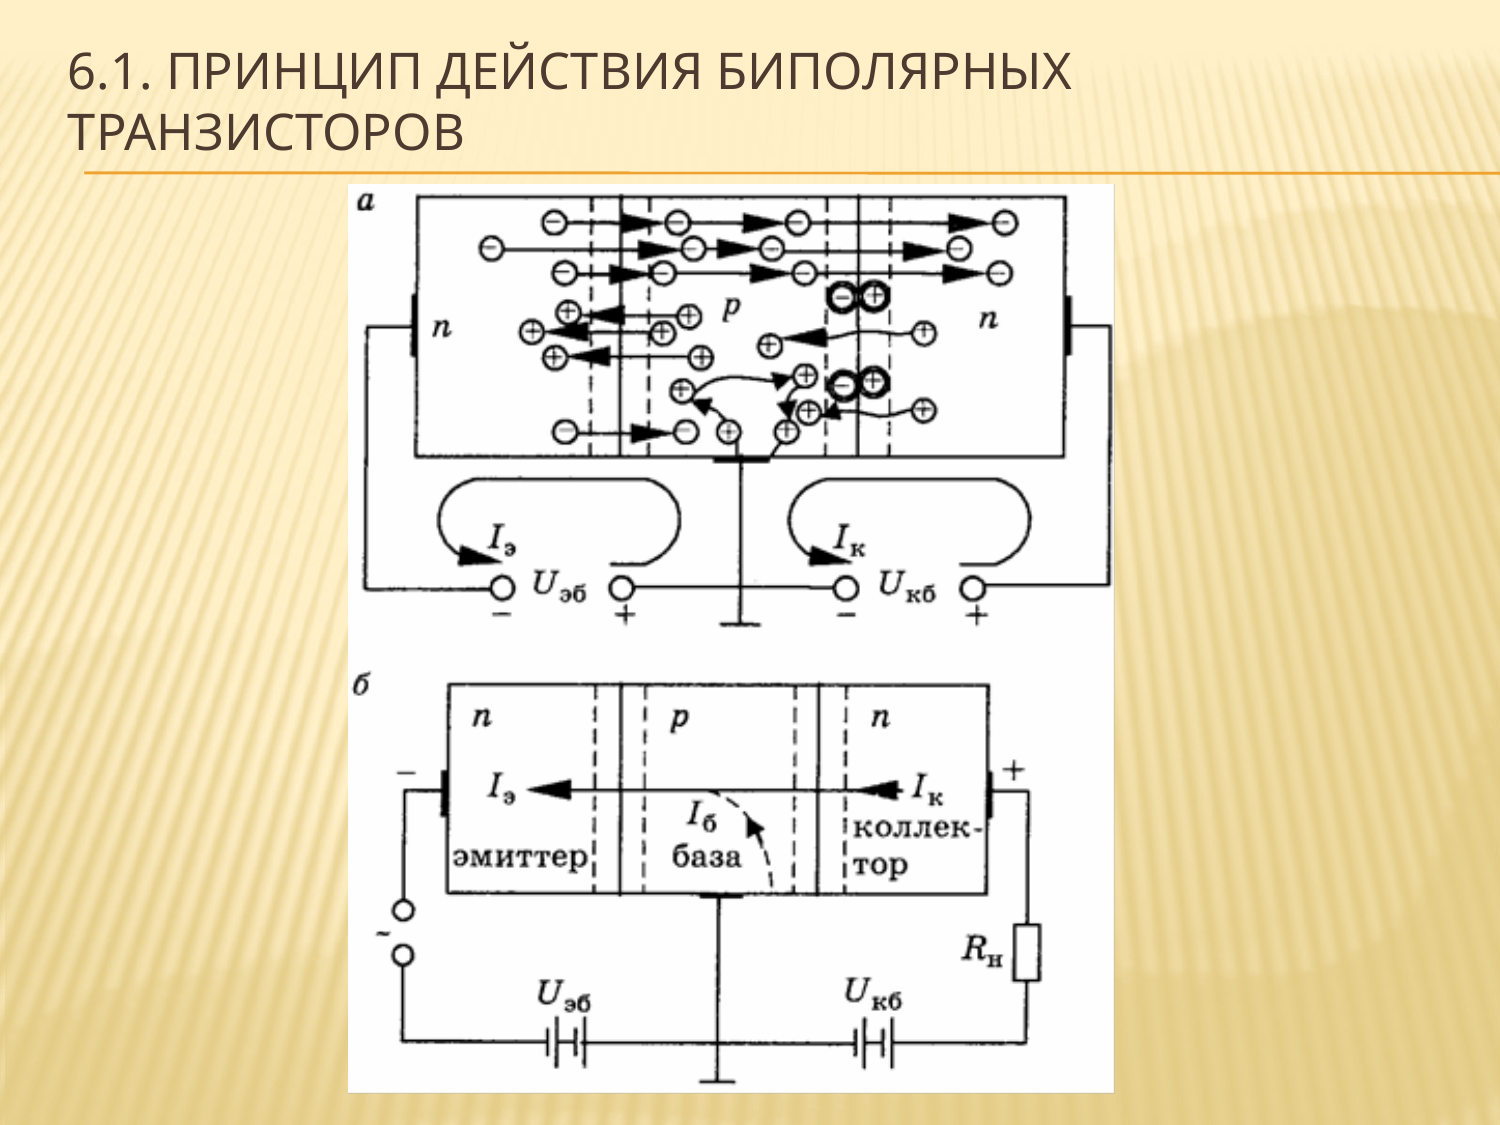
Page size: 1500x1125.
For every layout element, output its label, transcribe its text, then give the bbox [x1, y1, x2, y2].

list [348, 184, 1117, 1096]
title 6.1. Принцип действия биполярных транзисторов [53, 30, 1479, 169]
